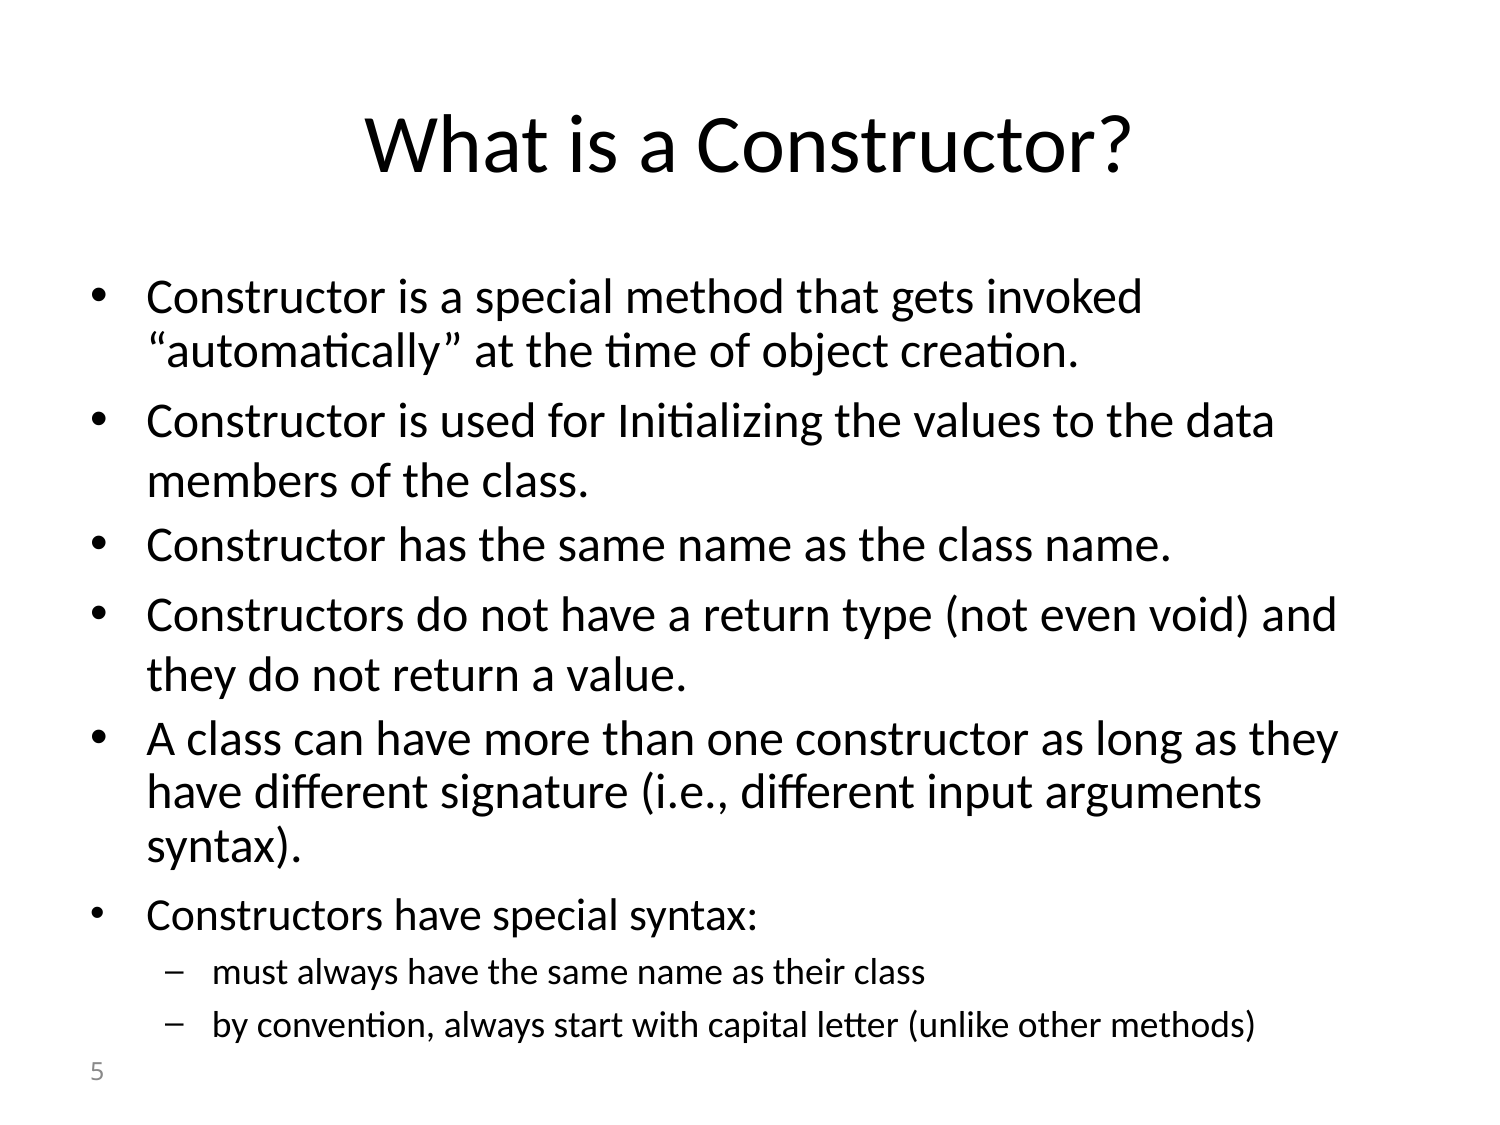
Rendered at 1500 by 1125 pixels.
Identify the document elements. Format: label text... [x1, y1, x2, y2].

list Constructor is a special method that gets invoked “automatically” at the time of object creation. Constructor is used for Initializing the values to the data members of the class. Constructor has the same name as the class name. Constructors do not have a return type (not even void) and they do not return a value. A class can have more than one constructor as long as they have different signature (i.e., different input arguments syntax). Constructors have special syntax: must always have the same name as their class by convention, always start with capital letter (unlike other methods) [75, 262, 1425, 1005]
slide_number 5 [75, 1042, 425, 1103]
title What is a Constructor? [75, 45, 1425, 233]
